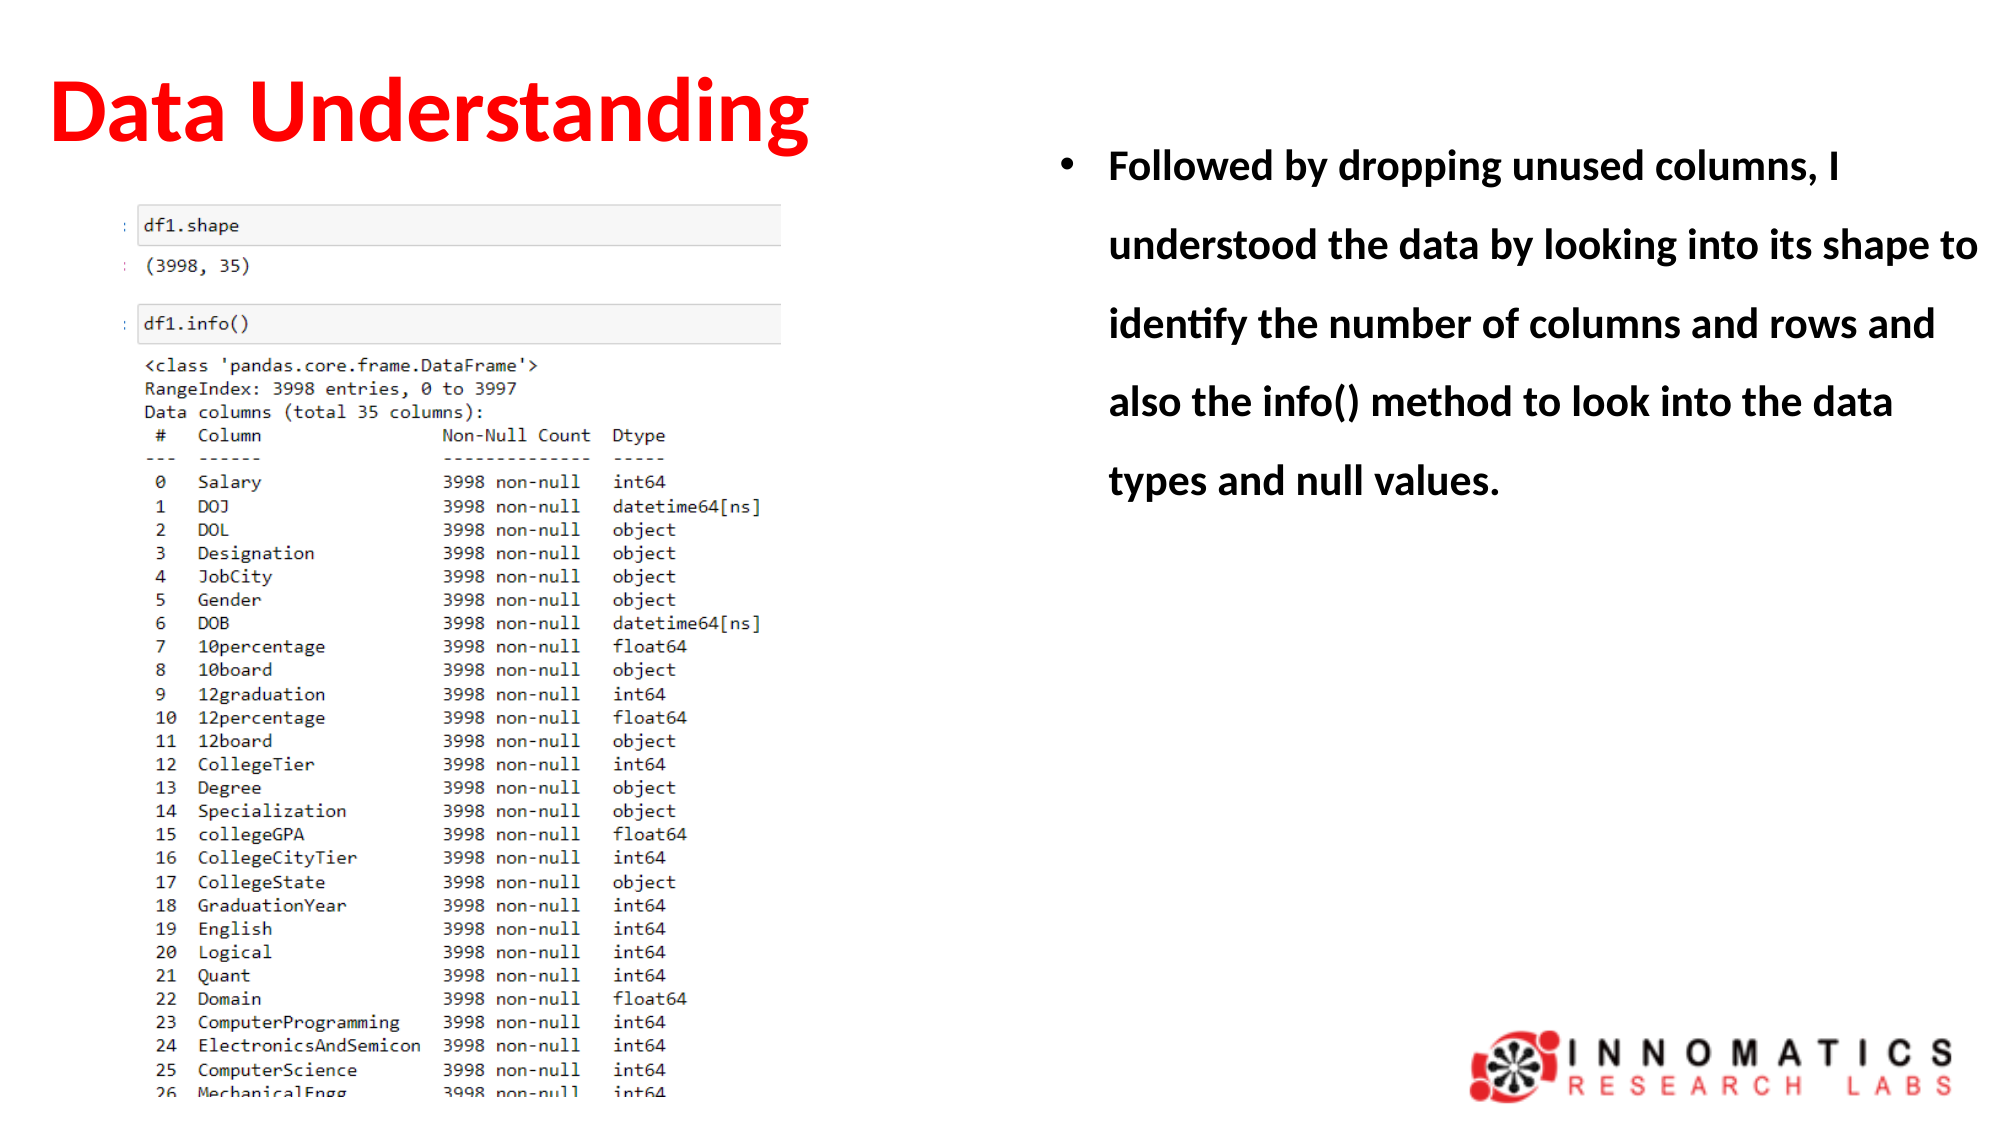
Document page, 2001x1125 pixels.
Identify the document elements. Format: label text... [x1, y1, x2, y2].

title Data Understanding [34, 3, 1760, 221]
picture [124, 191, 781, 1097]
picture [1445, 1029, 1975, 1125]
list Followed by dropping unused columns, I understood the data by looking into its shape to identify the number of columns and rows and also the info() method to look into the data types and null values. [1018, 103, 2000, 1029]
